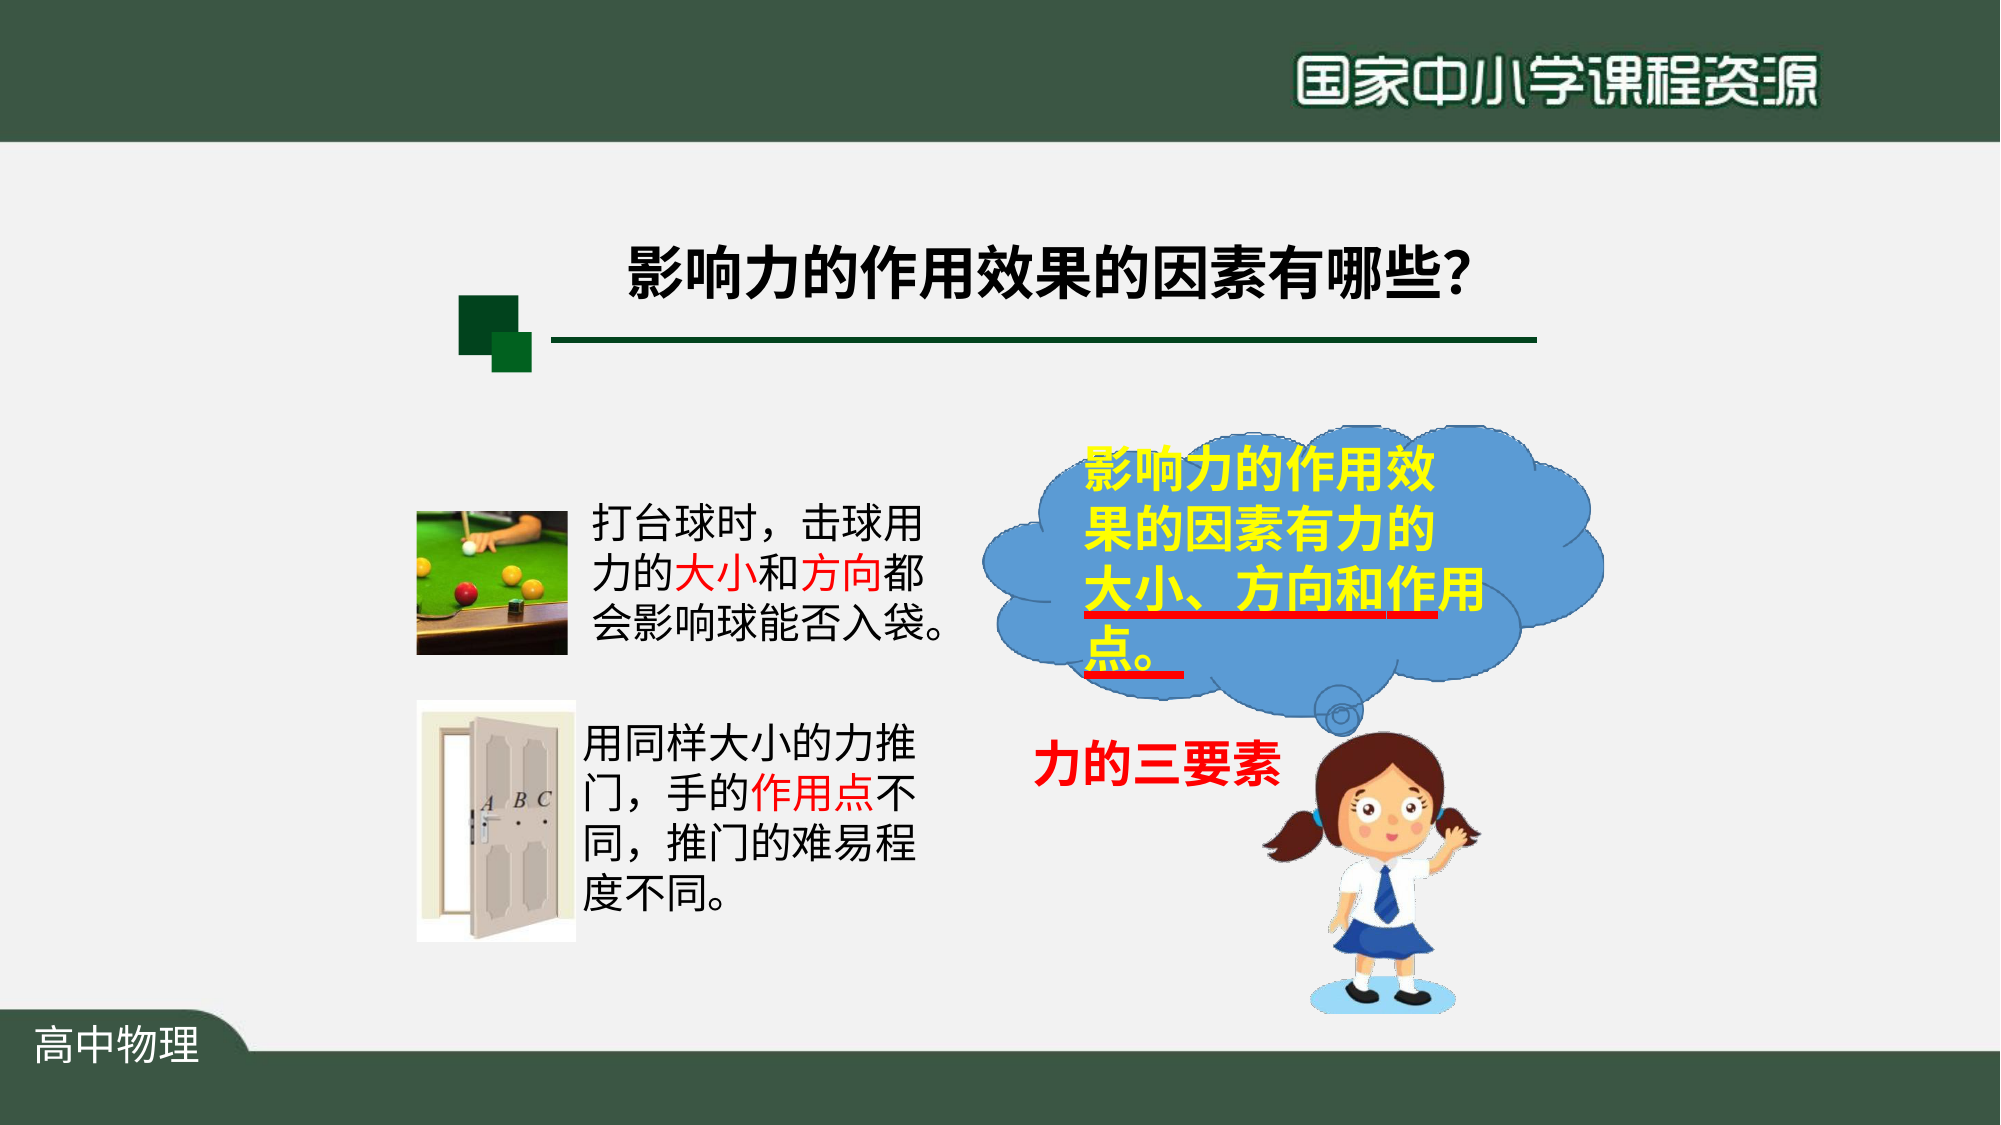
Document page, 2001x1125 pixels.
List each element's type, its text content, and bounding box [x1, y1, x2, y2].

text_box [416, 511, 568, 655]
text_box 打台球时，击球用 力的大小和方向都 会影响球能否入袋。 用同样大小的力推 门，手的作用点不 同，推门的难易程 度不同。 [580, 494, 969, 918]
text_box [458, 295, 519, 356]
text_box [1254, 727, 1496, 1014]
picture [0, 0, 2000, 1125]
text_box [982, 425, 1605, 737]
text_box [416, 700, 577, 942]
text_box [491, 332, 532, 373]
footer 高中物理 [31, 1013, 202, 1125]
text_box 影响力的作用效 果的因素有力的 大小、方向和作用 点。 力的三要素 [1030, 435, 1437, 793]
title 影响力的作用效果的因素有哪些？ [624, 234, 1509, 425]
